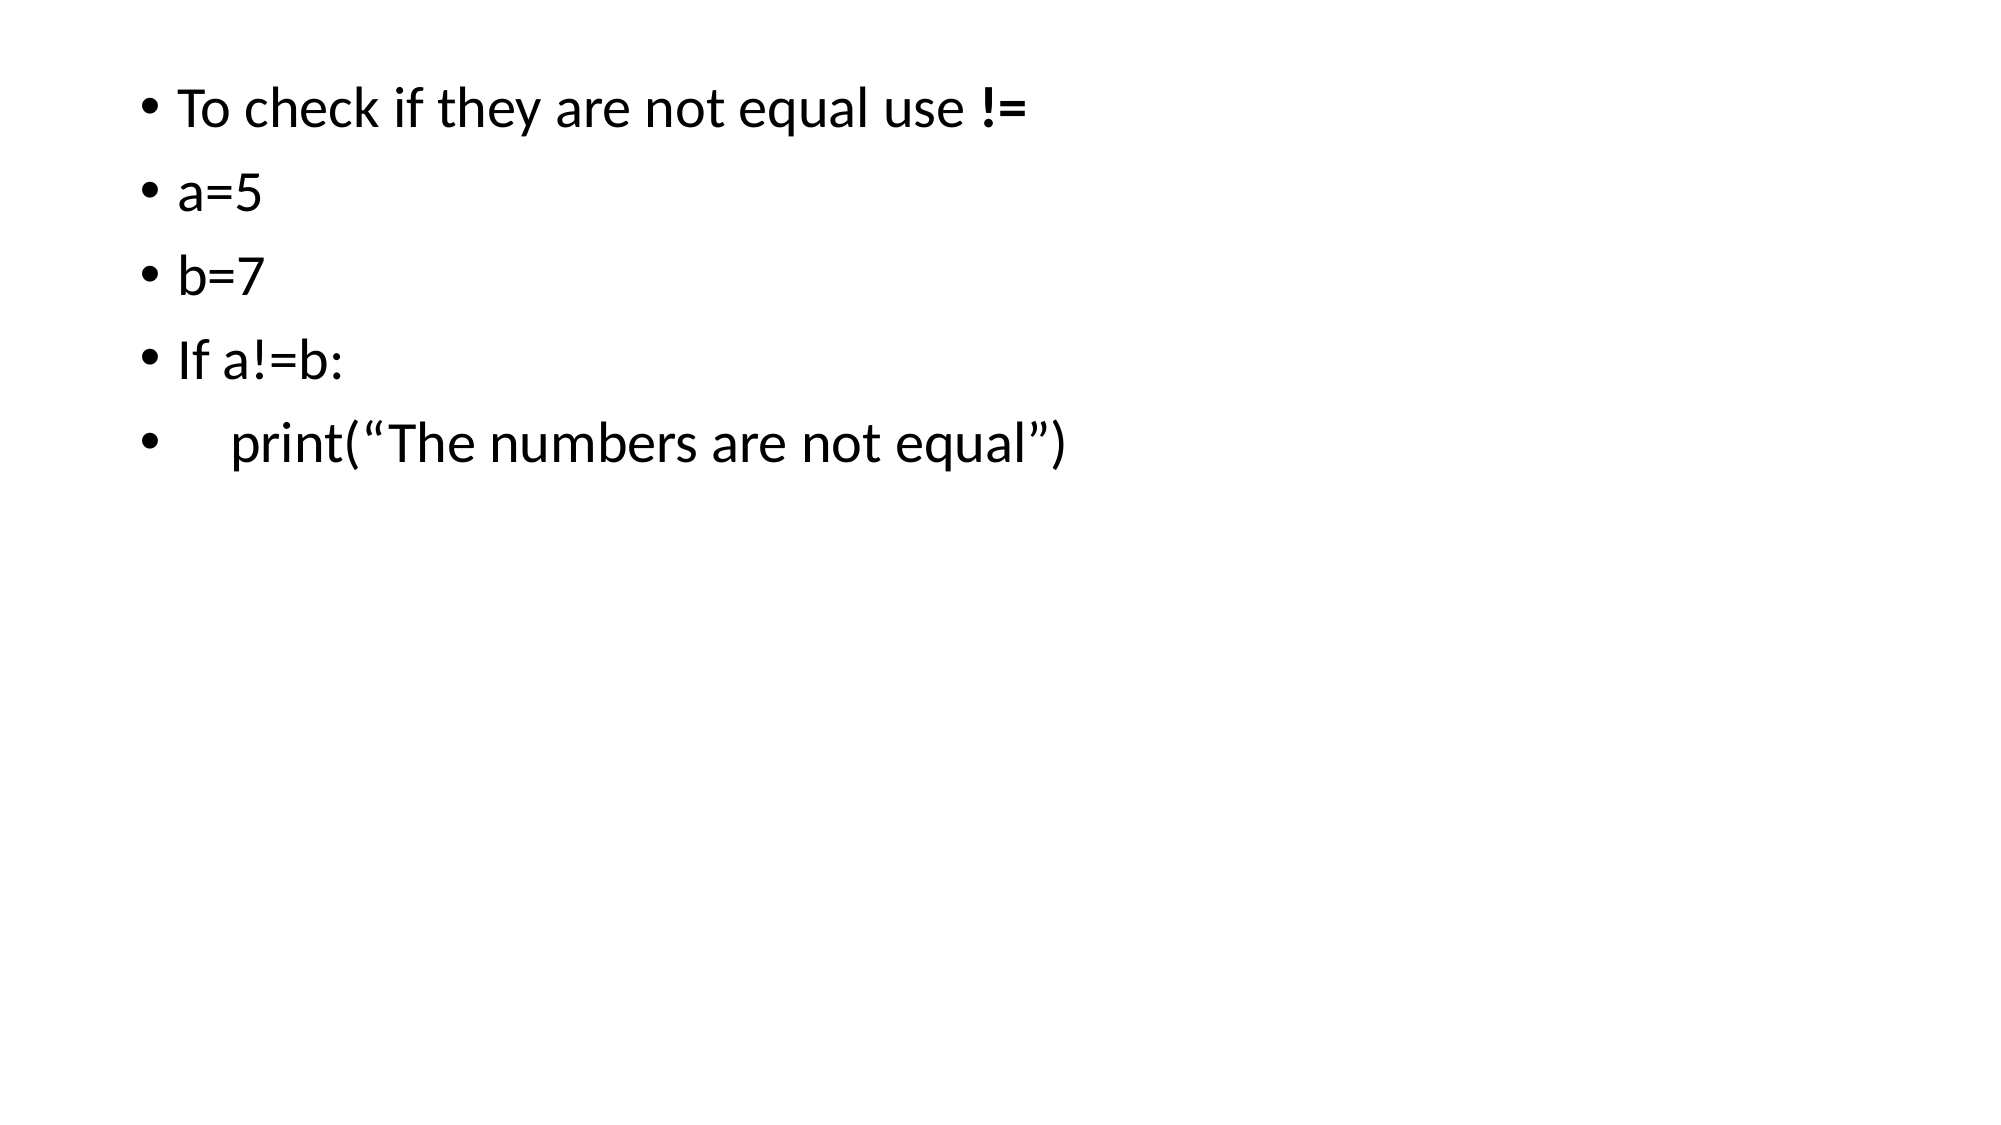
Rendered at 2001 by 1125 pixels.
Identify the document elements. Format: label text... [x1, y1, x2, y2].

list To check if they are not equal use != a=5 b=7 If a!=b: print(“The numbers are not equal”) [124, 69, 1863, 1014]
